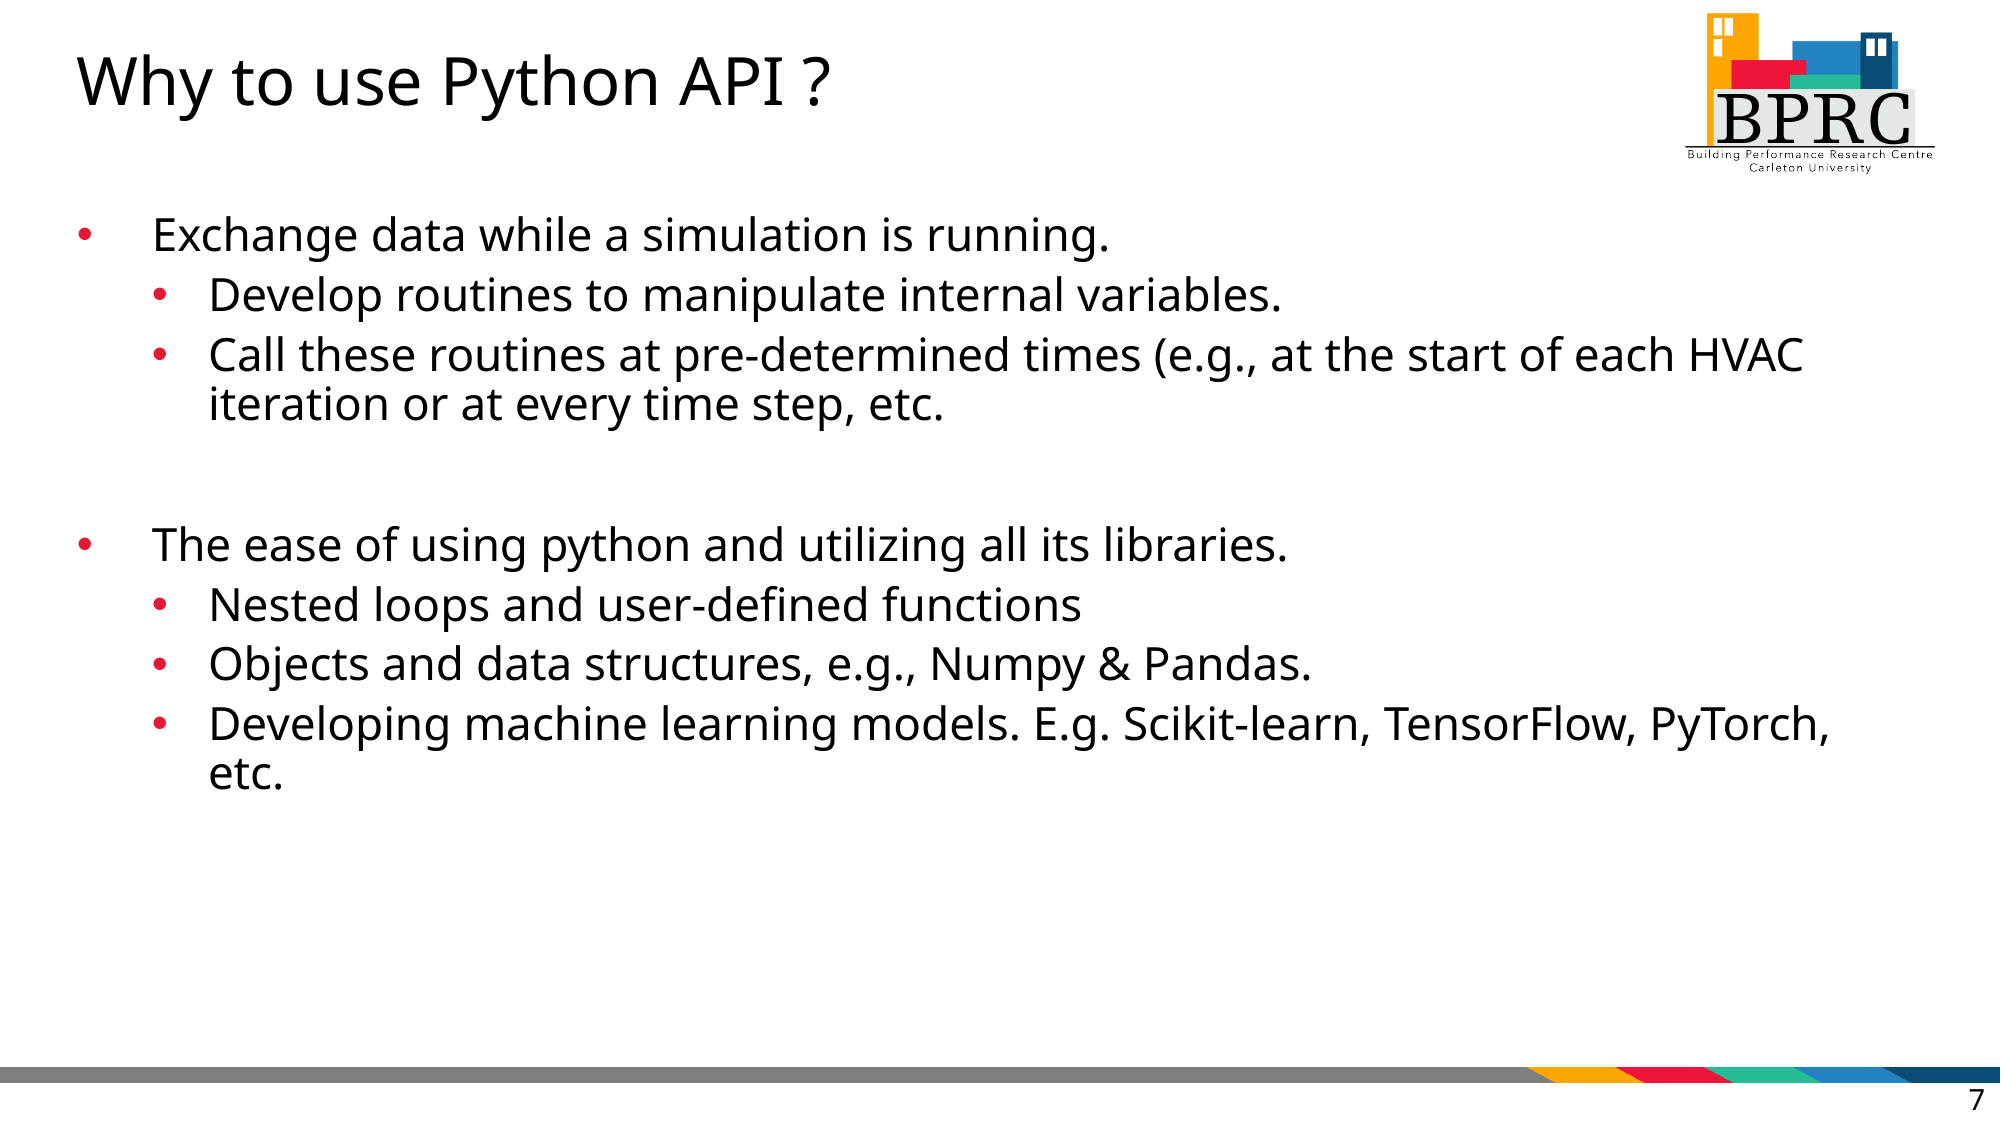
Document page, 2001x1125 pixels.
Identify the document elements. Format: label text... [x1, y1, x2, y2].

list Exchange data while a simulation is running. Develop routines to manipulate internal variables. Call these routines at pre-determined times (e.g., at the start of each HVAC iteration or at every time step, etc. The ease of using python and utilizing all its libraries. Nested loops and user-defined functions Objects and data structures, e.g., Numpy & Pandas. Developing machine learning models. E.g. Scikit-learn, TensorFlow, PyTorch, etc. [61, 204, 1931, 1014]
picture [1667, 10, 1962, 176]
title Why to use Python API ? [61, 0, 1668, 168]
picture [0, 1067, 2000, 1083]
